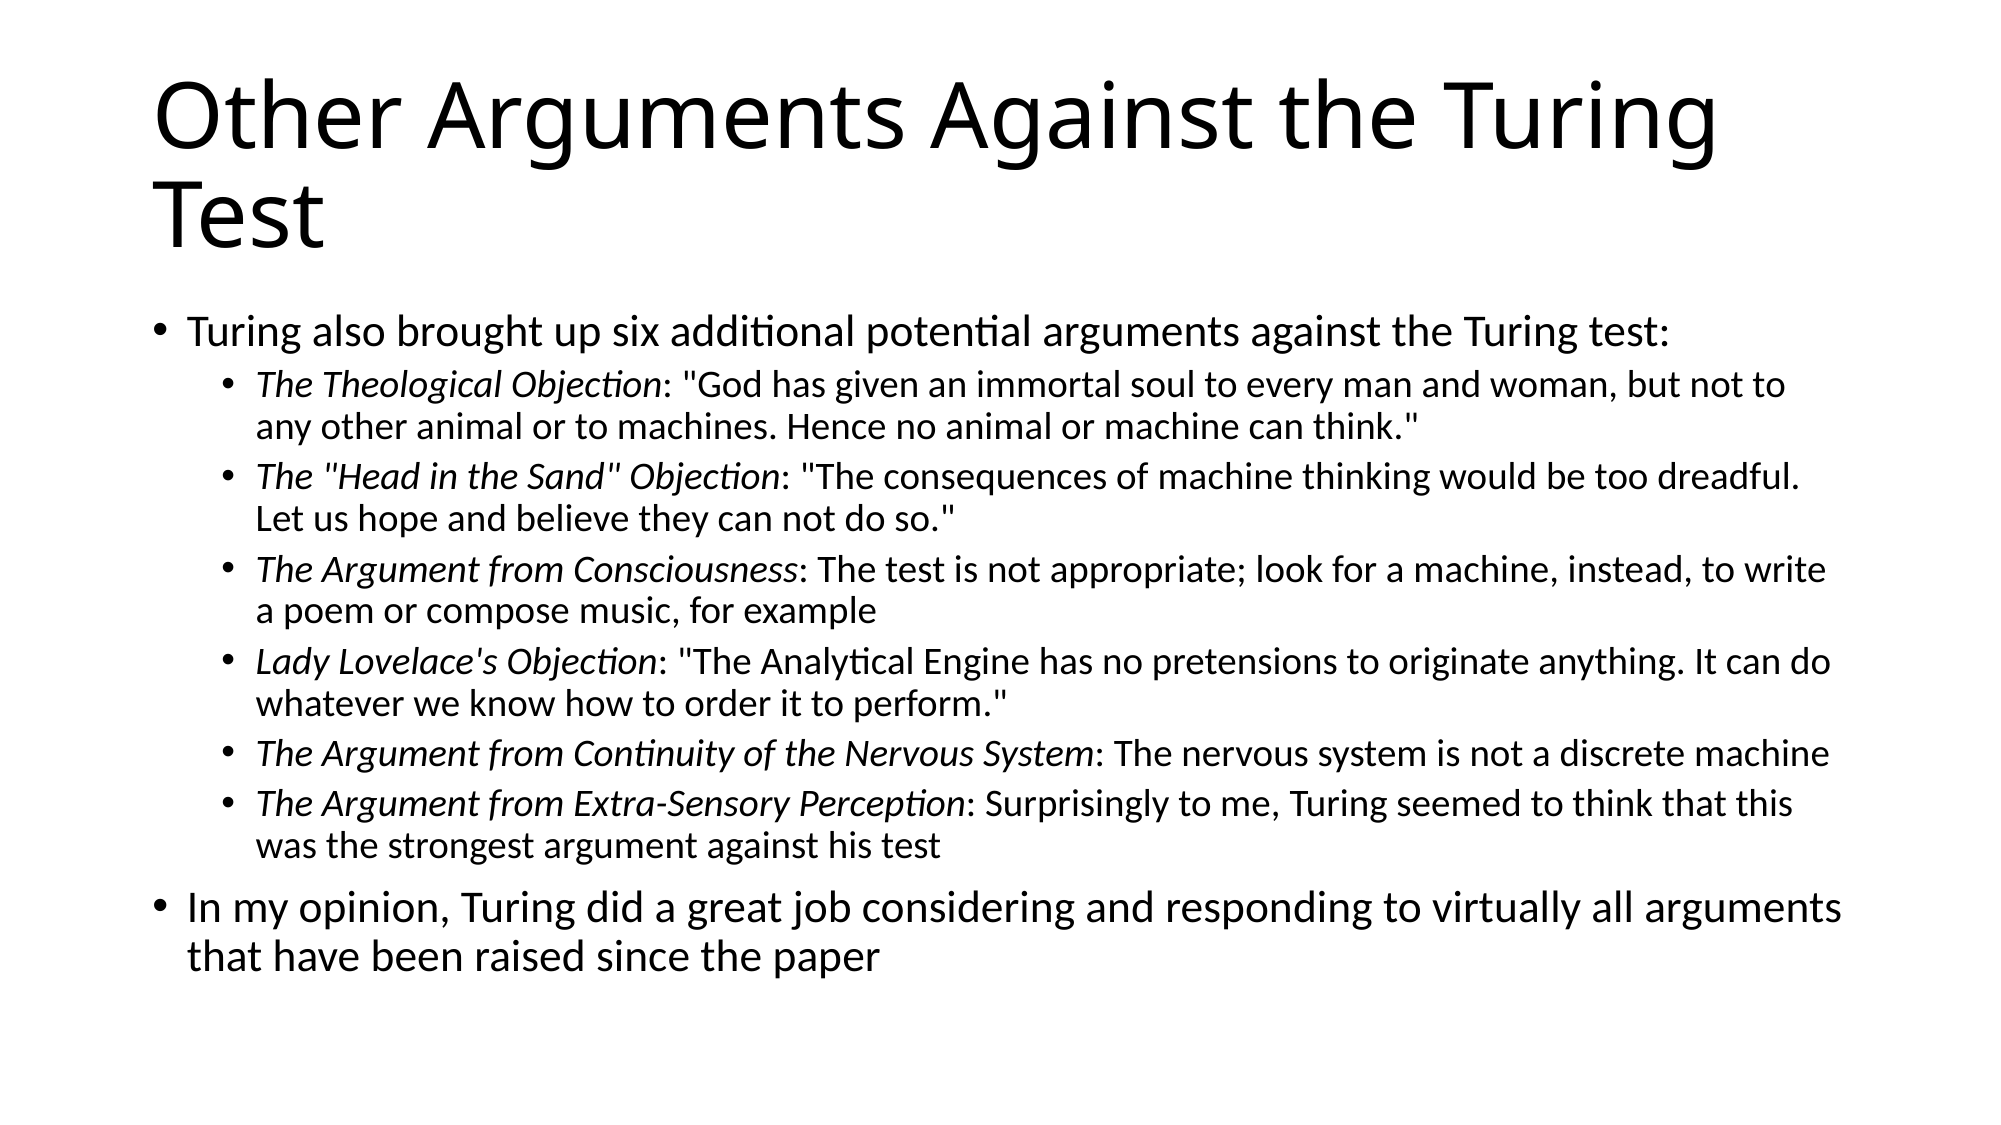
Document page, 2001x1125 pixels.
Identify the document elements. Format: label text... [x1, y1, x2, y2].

title Other Arguments Against the Turing Test [137, 59, 1863, 278]
list Turing also brought up six additional potential arguments against the Turing test: The Theological Objection: "God has given an immortal soul to every man and woman, but not to any other animal or to machines. Hence no animal or machine can think." The "Head in the Sand" Objection: "The consequences of machine thinking would be too dreadful. Let us hope and believe they can not do so." The Argument from Consciousness: The test is not appropriate; look for a machine, instead, to write a poem or compose music, for example Lady Lovelace's Objection: "The Analytical Engine has no pretensions to originate anything. It can do whatever we know how to order it to perform." The Argument from Continuity of the Nervous System: The nervous system is not a discrete machine The Argument from Extra-Sensory Perception: Surprisingly to me, Turing seemed to think that this was the strongest argument against his test In my opinion, Turing did a great job considering and responding to virtually all arguments that have been raised since the paper [137, 299, 1863, 1014]
